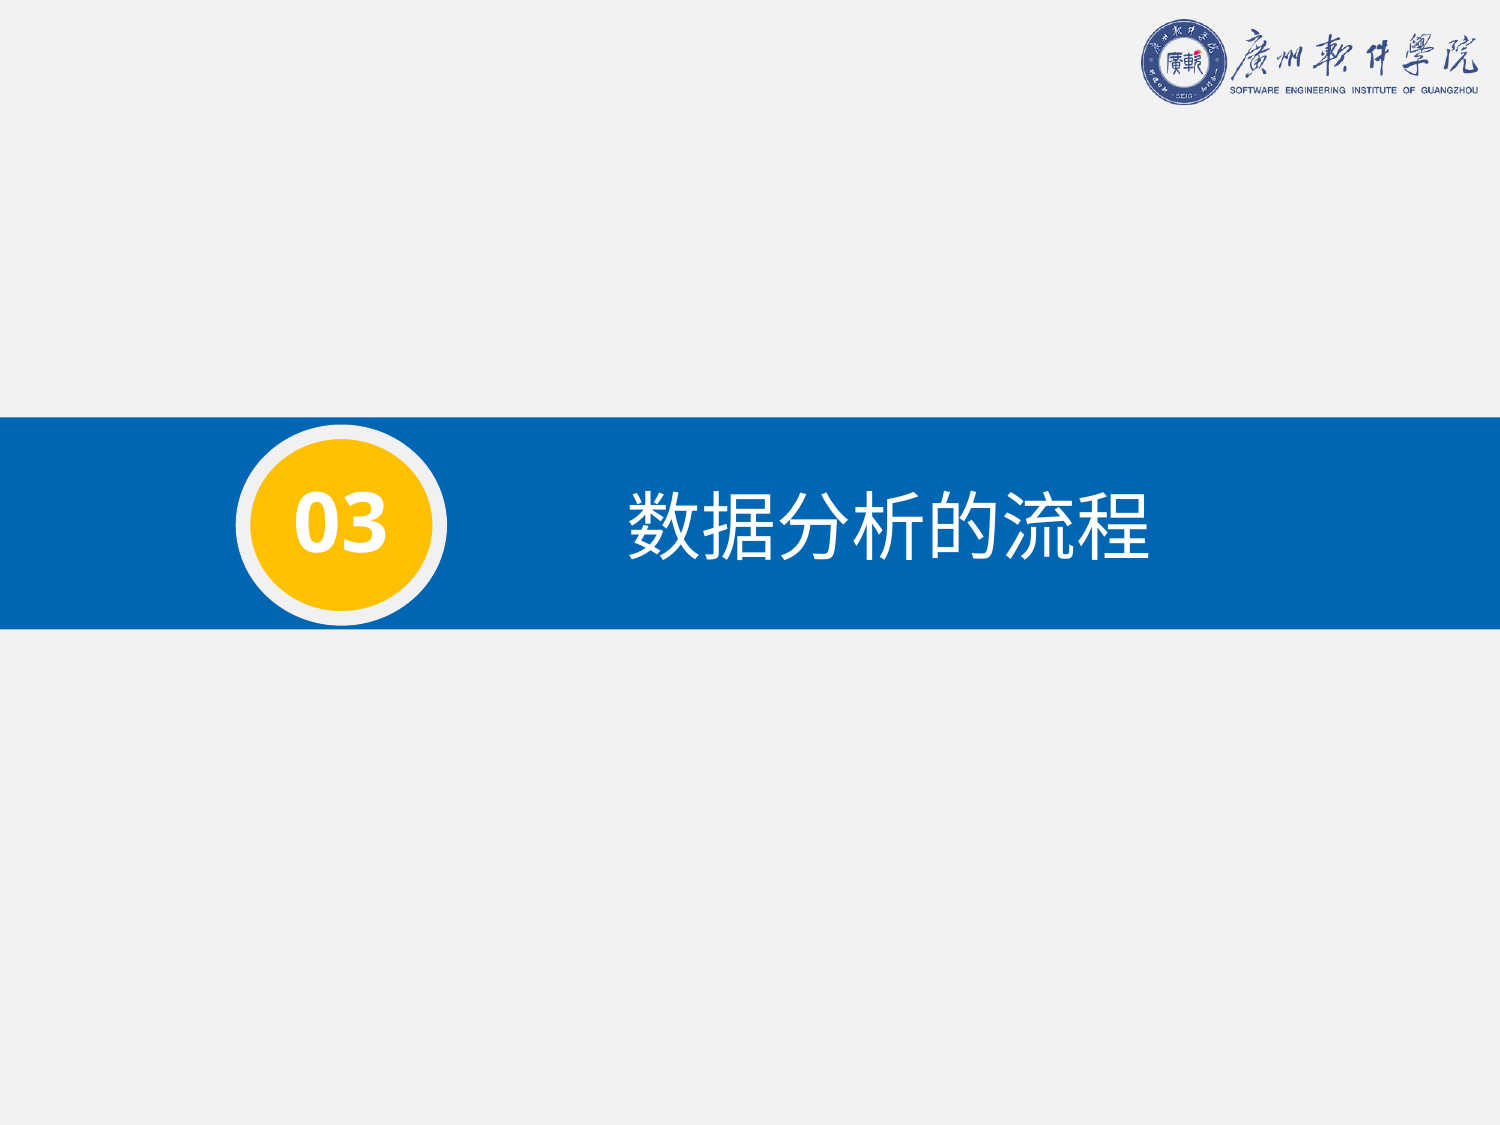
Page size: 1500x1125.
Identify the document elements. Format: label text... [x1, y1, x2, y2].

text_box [242, 431, 440, 619]
picture [1141, 19, 1478, 105]
text_box 数据分析的流程 [468, 471, 1310, 577]
text_box [0, 416, 1500, 630]
